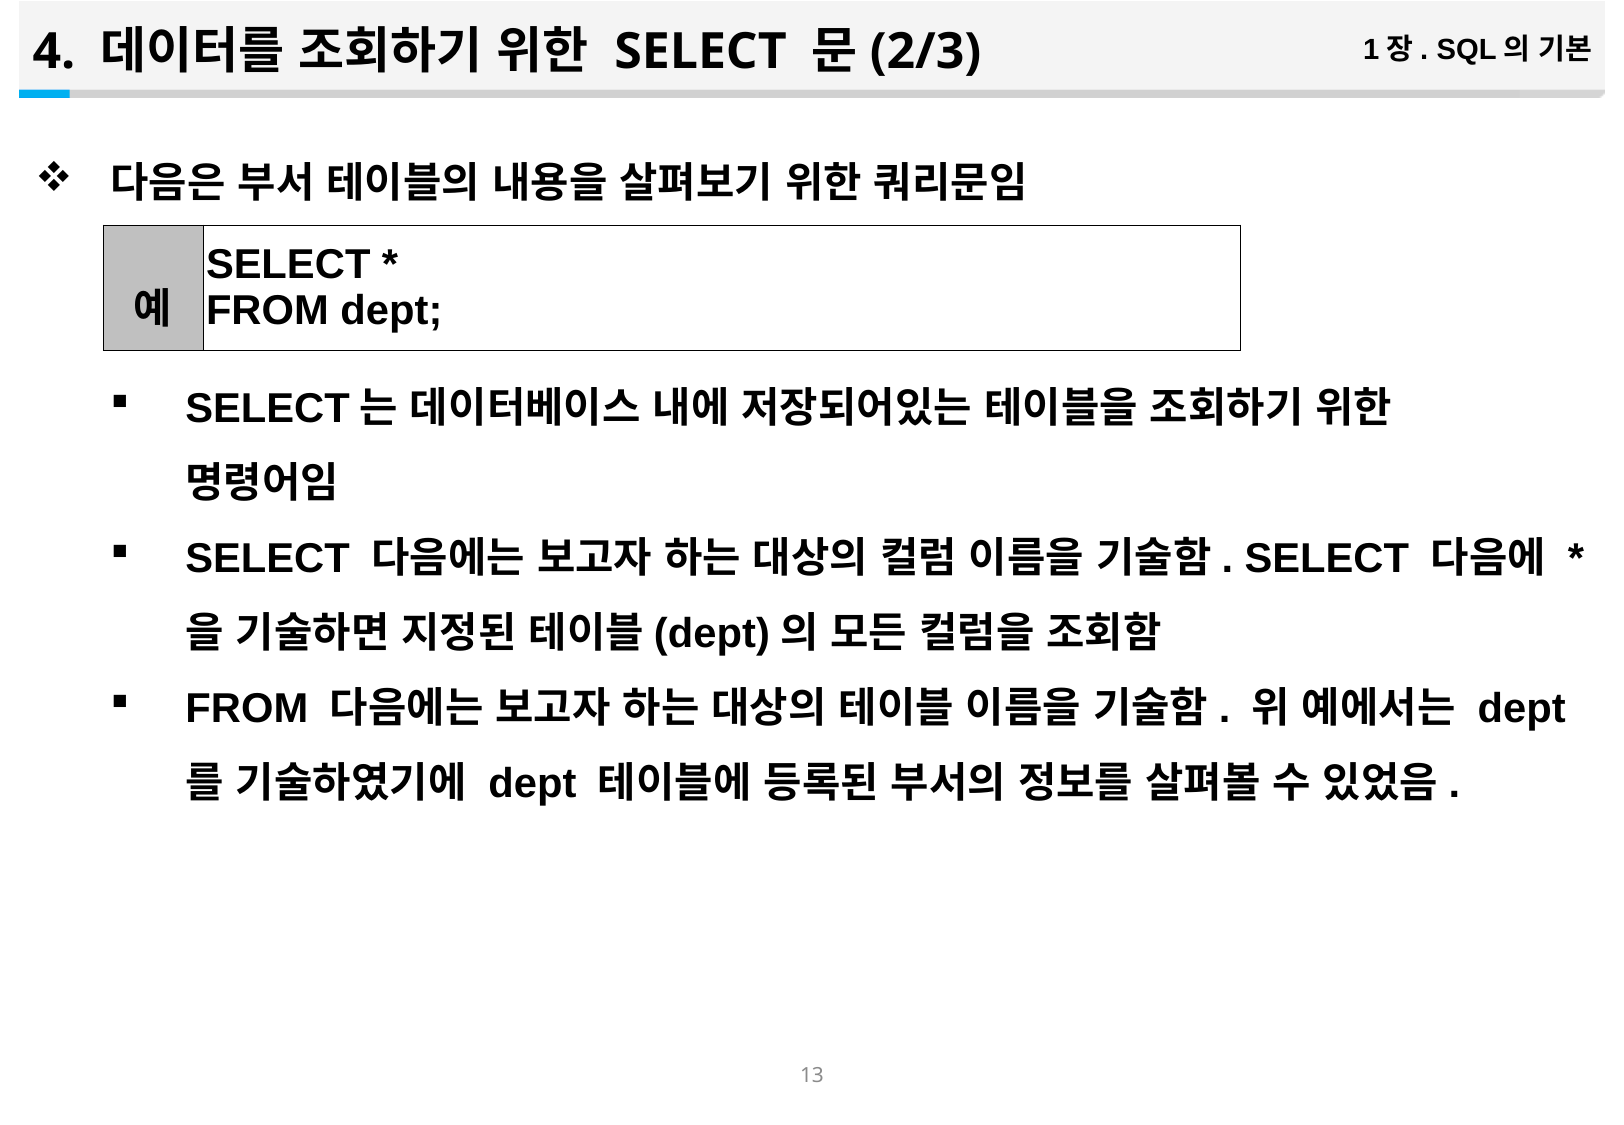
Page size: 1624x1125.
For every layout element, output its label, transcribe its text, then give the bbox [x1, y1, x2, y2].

text_box 1장. SQL의 기본 [1348, 22, 1608, 73]
table_header SELECT * FROM dept; [204, 226, 1240, 350]
text_box 다음은 부서 테이블의 내용을 살펴보기 위한 쿼리문임 SELECT는 데이터베이스 내에 저장되어있는 테이블을 조회하기 위한 명령어임 SELECT 다음에는 보고자 하는 대상의 컬럼 이름을 기술함. SELECT 다음에 *을 기술하면 지정된 테이블(dept)의 모든 컬럼을 조회함 FROM 다음에는 보고자 하는 대상의 테이블 이름을 기술함. 위 예에서는 dept를 기술하였기에 dept 테이블에 등록된 부서의 정보를 살펴볼 수 있었음. [20, 123, 1602, 889]
picture [19, 1, 1605, 98]
table_header 예 [104, 226, 203, 350]
list 4. 데이터를 조회하기 위한 SELECT 문(2/3) [17, 11, 1167, 85]
slide_number 12 [622, 1045, 1002, 1106]
